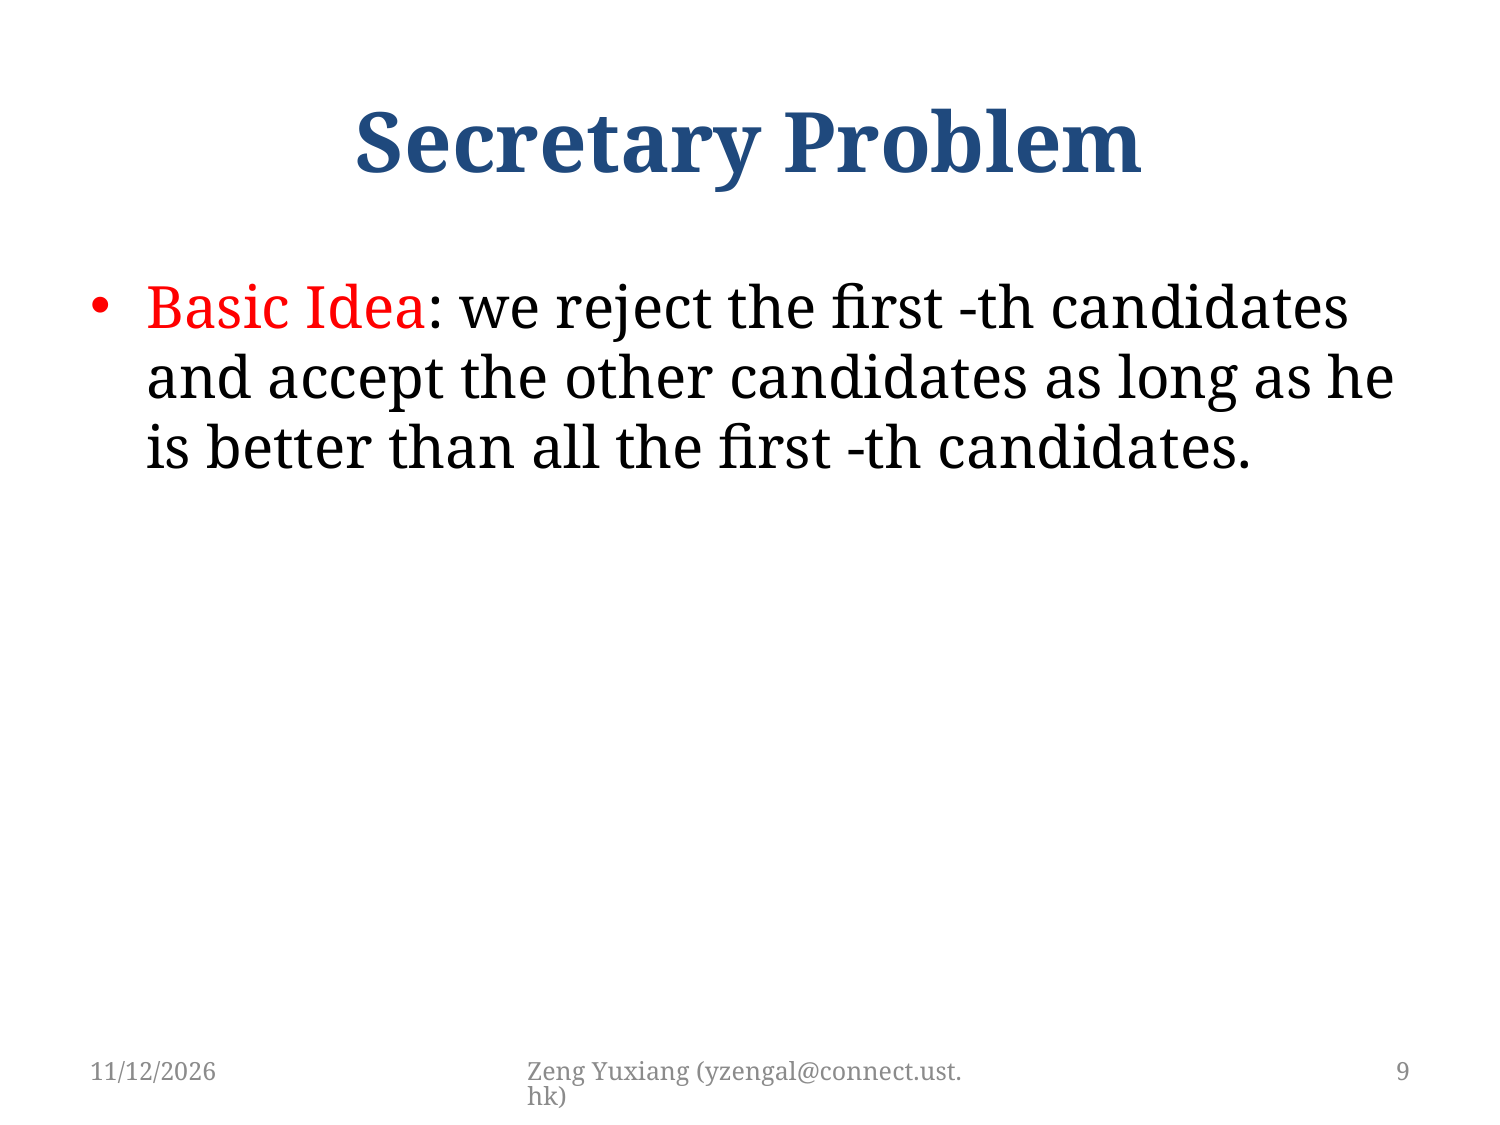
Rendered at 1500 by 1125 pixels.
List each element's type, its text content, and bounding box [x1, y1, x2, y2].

slide_number 9 [1074, 1042, 1425, 1103]
title Secretary Problem [75, 45, 1425, 233]
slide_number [75, 1042, 425, 1103]
footer Zeng Yuxiang (yzengal@connect.ust.hk) [512, 1042, 988, 1103]
